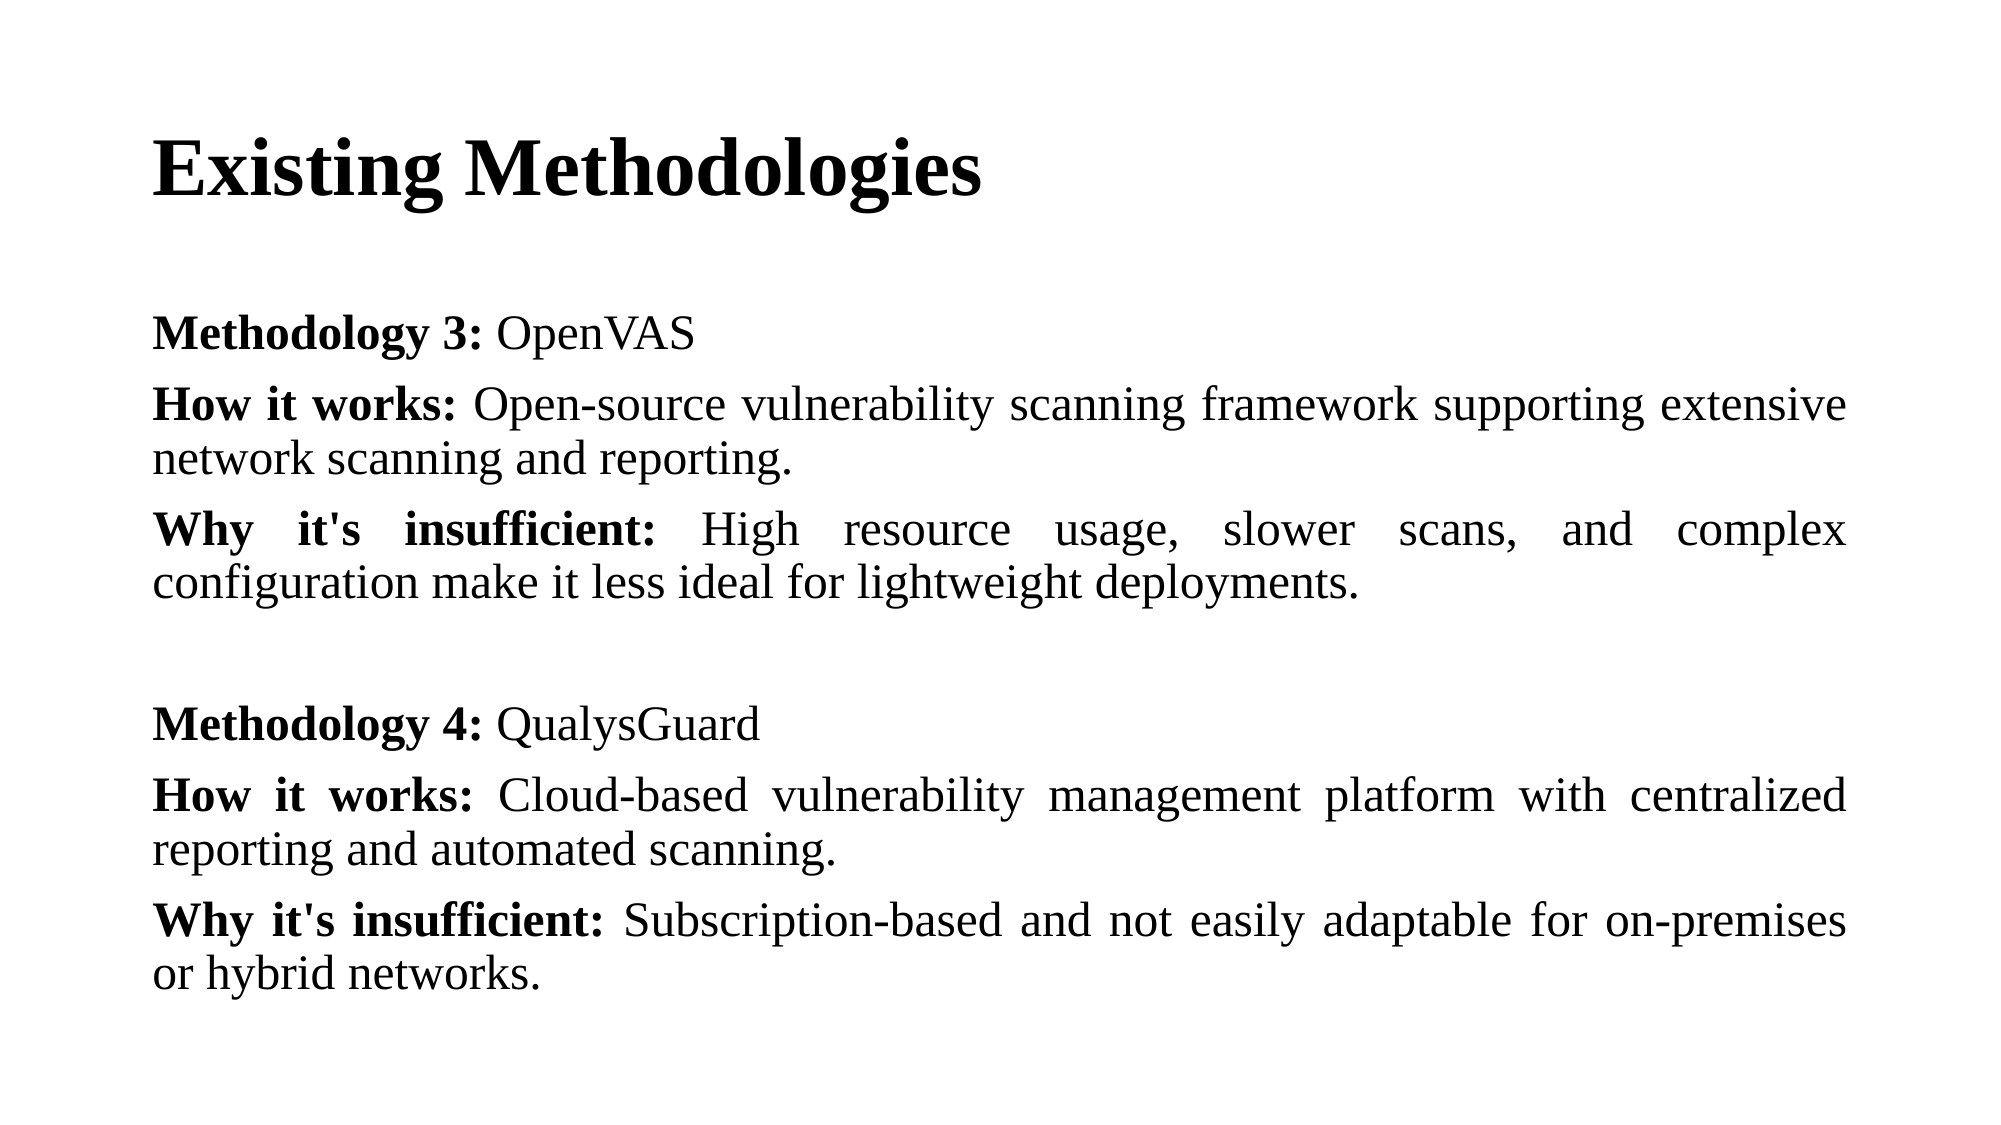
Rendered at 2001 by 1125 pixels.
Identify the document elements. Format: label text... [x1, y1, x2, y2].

list Methodology 3: OpenVAS How it works: Open-source vulnerability scanning framework supporting extensive network scanning and reporting. Why it's insufficient: High resource usage, slower scans, and complex configuration make it less ideal for lightweight deployments. Methodology 4: QualysGuard How it works: Cloud-based vulnerability management platform with centralized reporting and automated scanning. Why it's insufficient: Subscription-based and not easily adaptable for on-premises or hybrid networks. [137, 299, 1863, 1014]
title Existing Methodologies [137, 59, 1863, 278]
